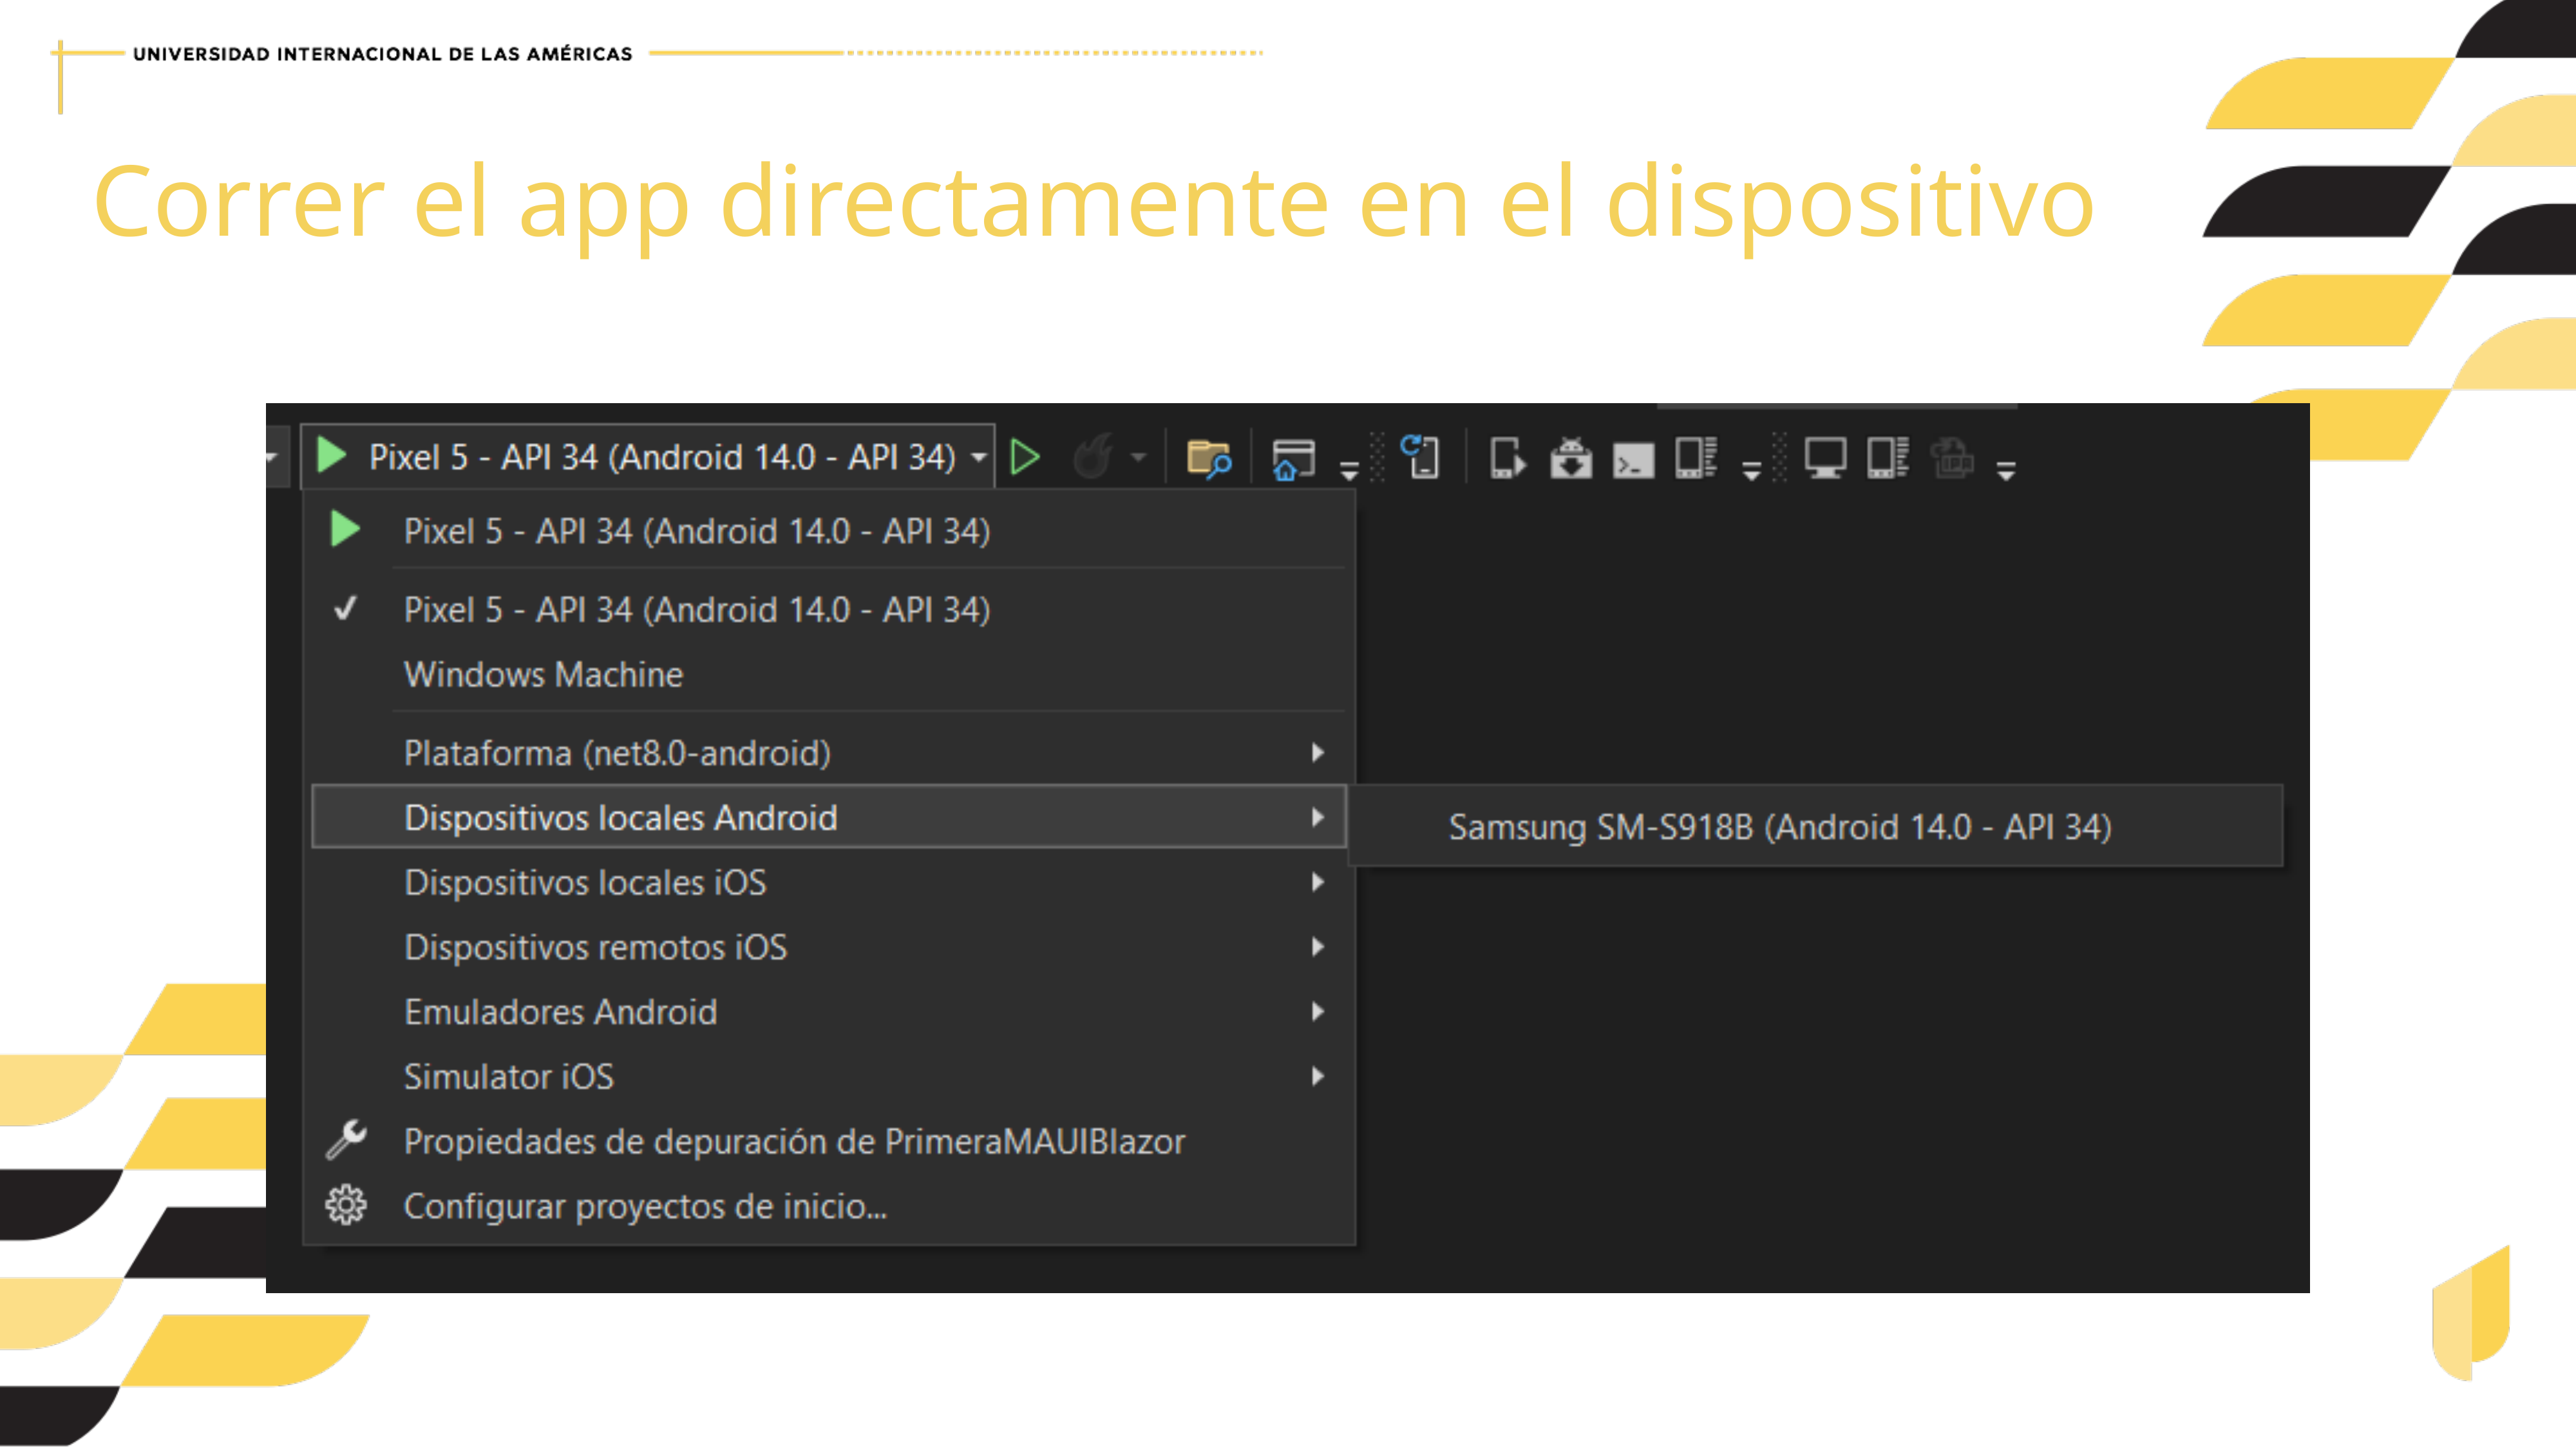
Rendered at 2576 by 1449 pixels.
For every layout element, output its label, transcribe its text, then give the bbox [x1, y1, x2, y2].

picture [0, 0, 2576, 1449]
list Correr el app directamente en el dispositivo [85, 80, 2174, 314]
